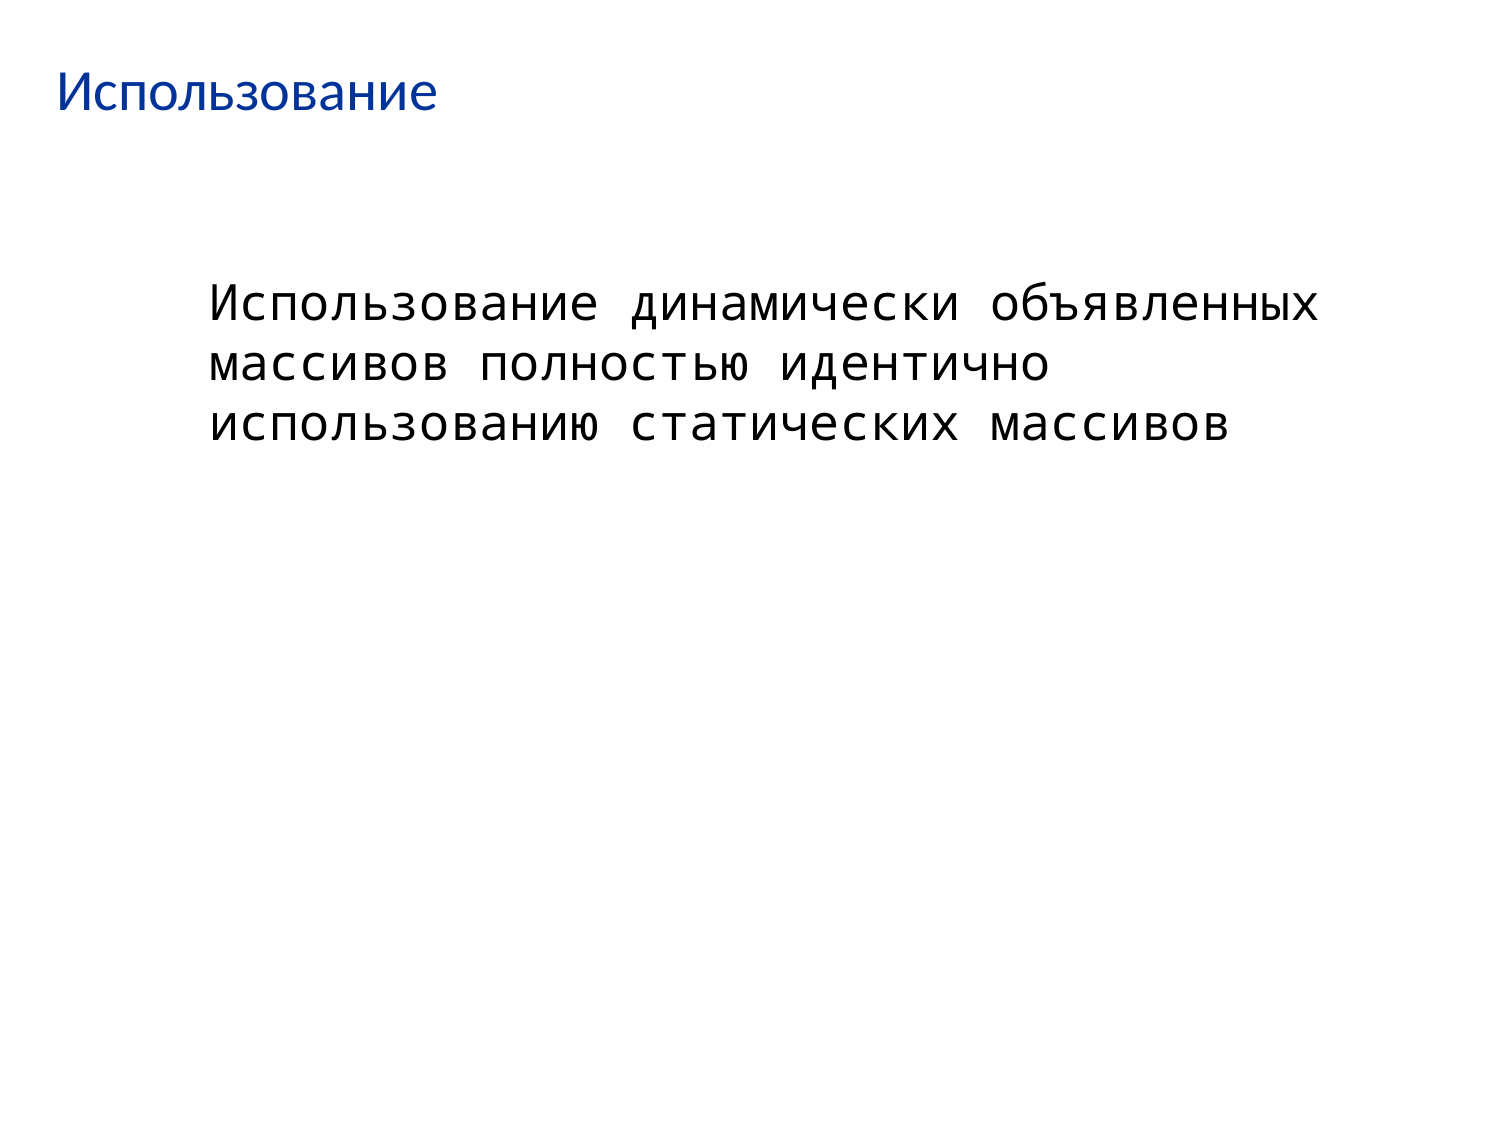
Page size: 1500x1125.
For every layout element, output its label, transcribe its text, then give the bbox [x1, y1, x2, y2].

title Использование [41, 45, 1459, 185]
list Использование динамически объявленных массивов полностью идентично использованию статических массивов [194, 262, 1481, 1005]
